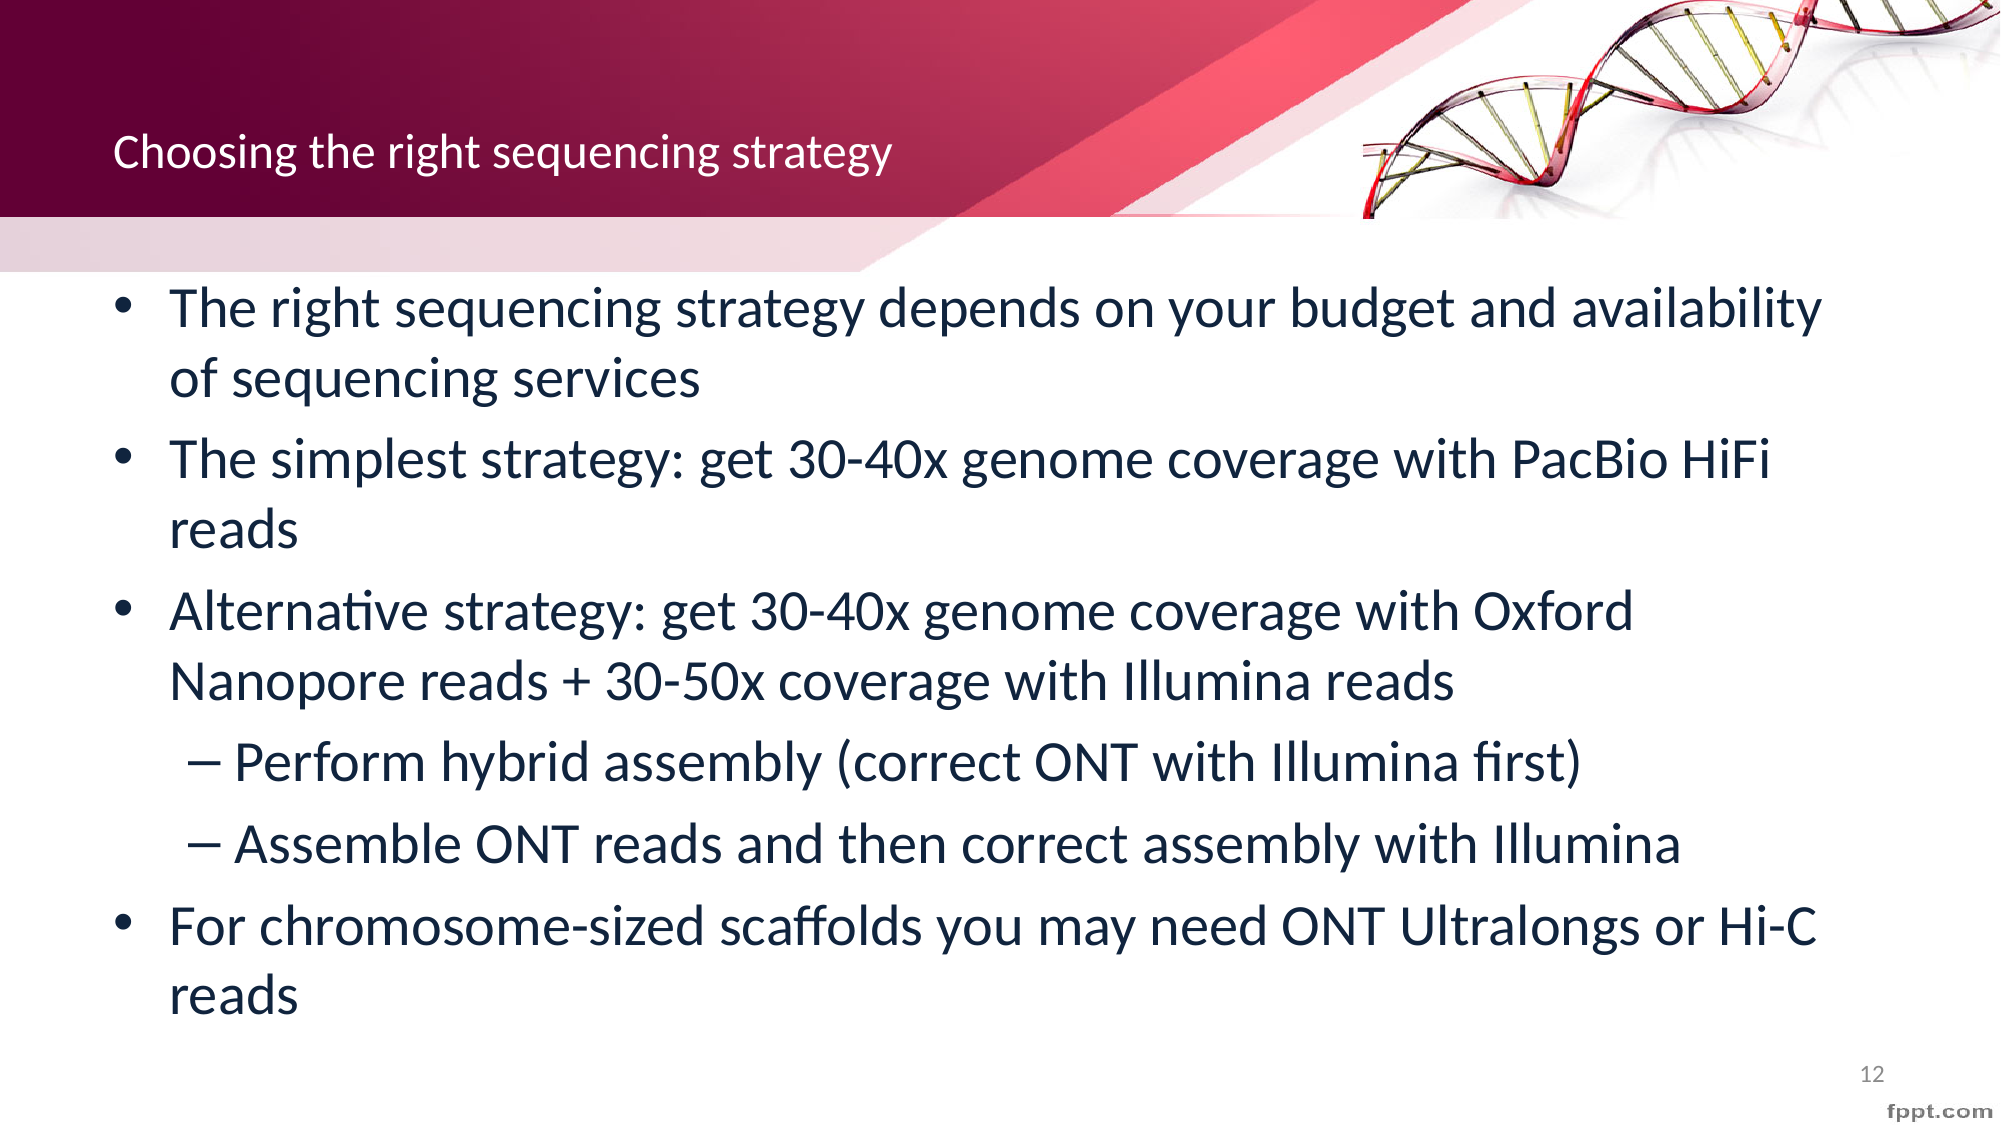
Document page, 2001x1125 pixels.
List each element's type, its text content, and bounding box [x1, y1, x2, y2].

slide_number 12 [1433, 1042, 1900, 1103]
list The right sequencing strategy depends on your budget and availability of sequencing services The simplest strategy: get 30-40x genome coverage with PacBio HiFi reads Alternative strategy: get 30-40x genome coverage with Oxford Nanopore reads + 30-50x coverage with Illumina reads Perform hybrid assembly (correct ONT with Illumina first) Assemble ONT reads and then correct assembly with Illumina For chromosome-sized scaffolds you may need ONT Ultralongs or Hi-C reads [98, 261, 1899, 1064]
title Choosing the right sequencing strategy [98, 111, 1899, 187]
picture [0, 0, 2001, 1125]
